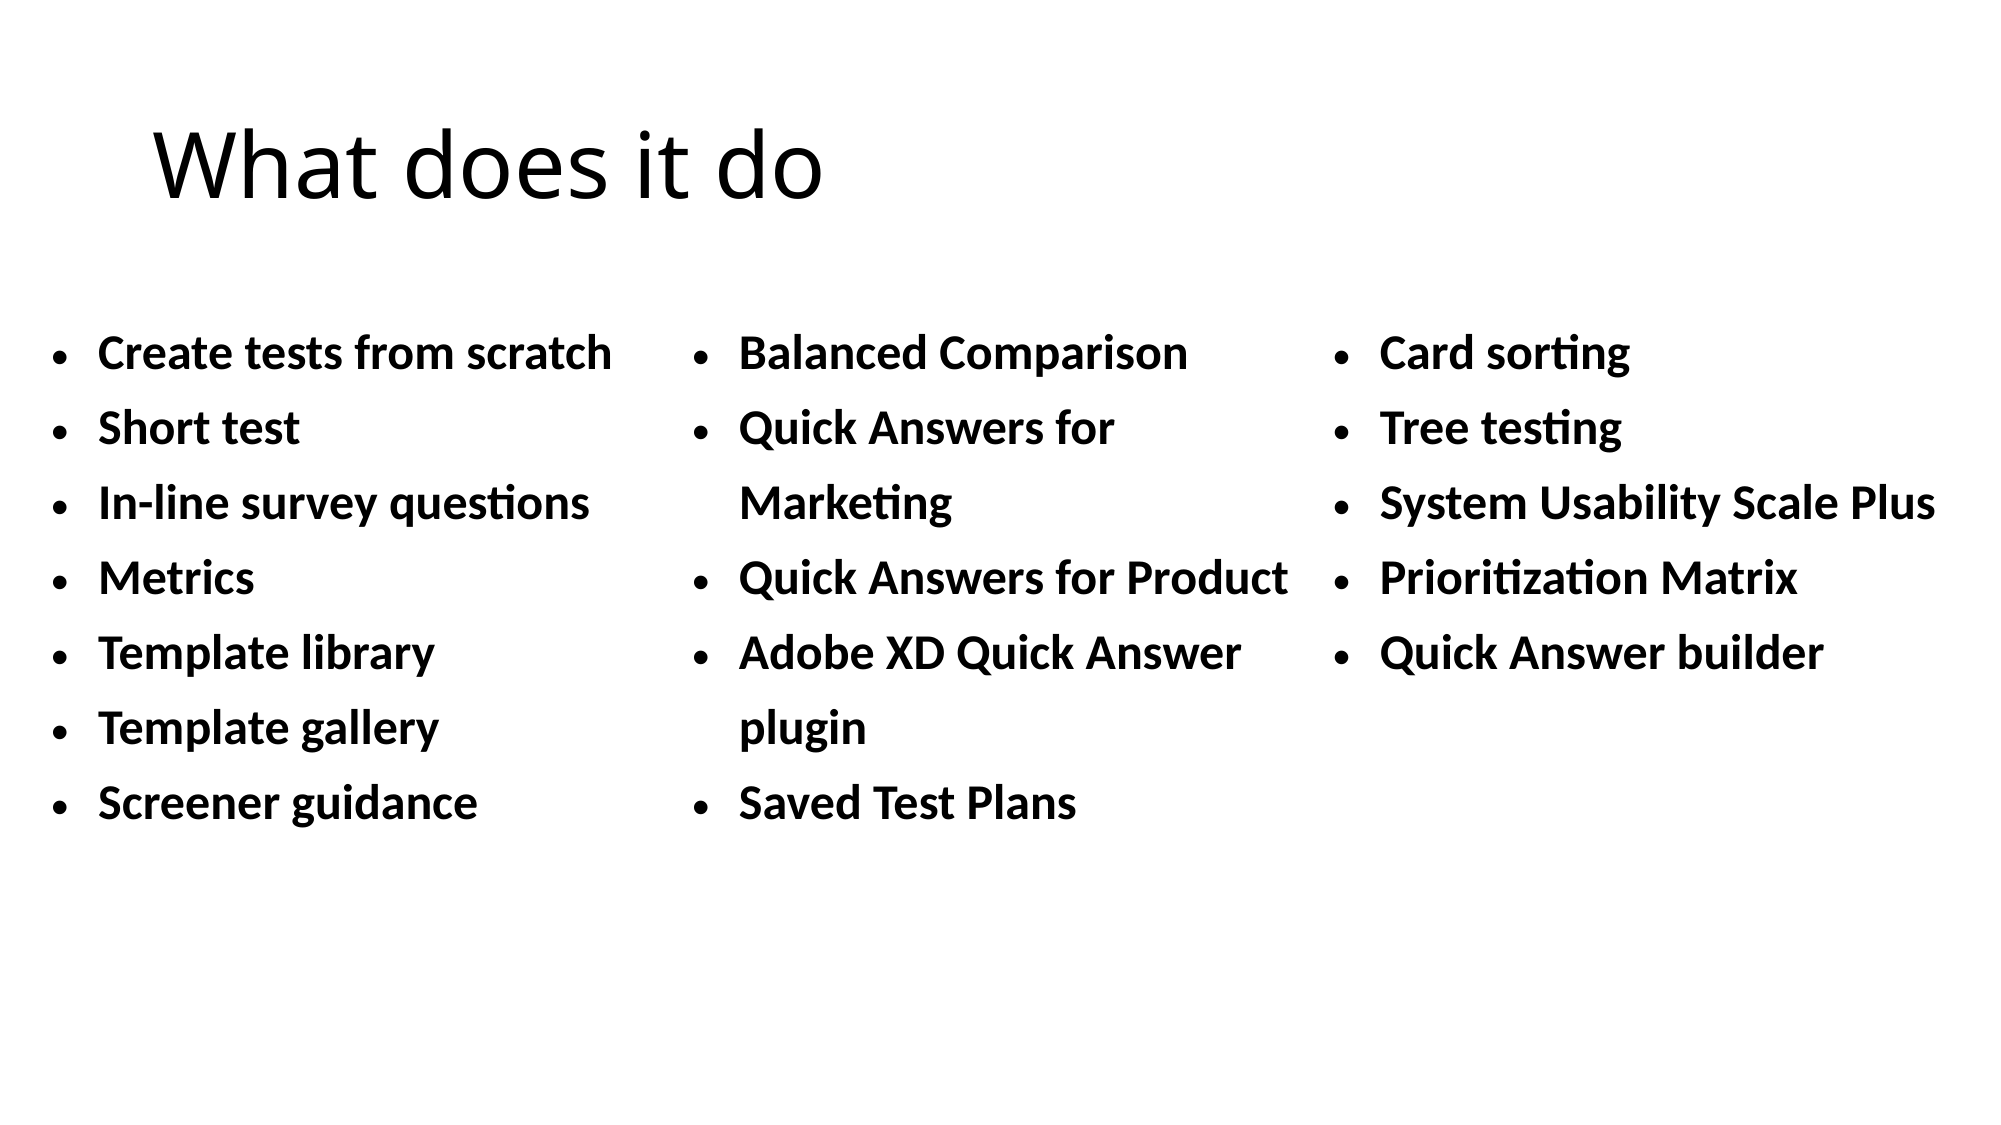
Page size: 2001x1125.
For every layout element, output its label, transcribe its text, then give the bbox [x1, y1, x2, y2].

table_header Create tests from scratch Short test In-line survey questions Metrics Template library Template gallery Screener guidance [37, 300, 676, 887]
table_header Card sorting Tree testing System Usability Scale Plus Prioritization Matrix Quick Answer builder [1319, 300, 1958, 887]
table_header Balanced Comparison Quick Answers for Marketing Quick Answers for Product Adobe XD Quick Answer plugin Saved Test Plans [678, 300, 1317, 887]
title What does it do [137, 59, 1863, 278]
